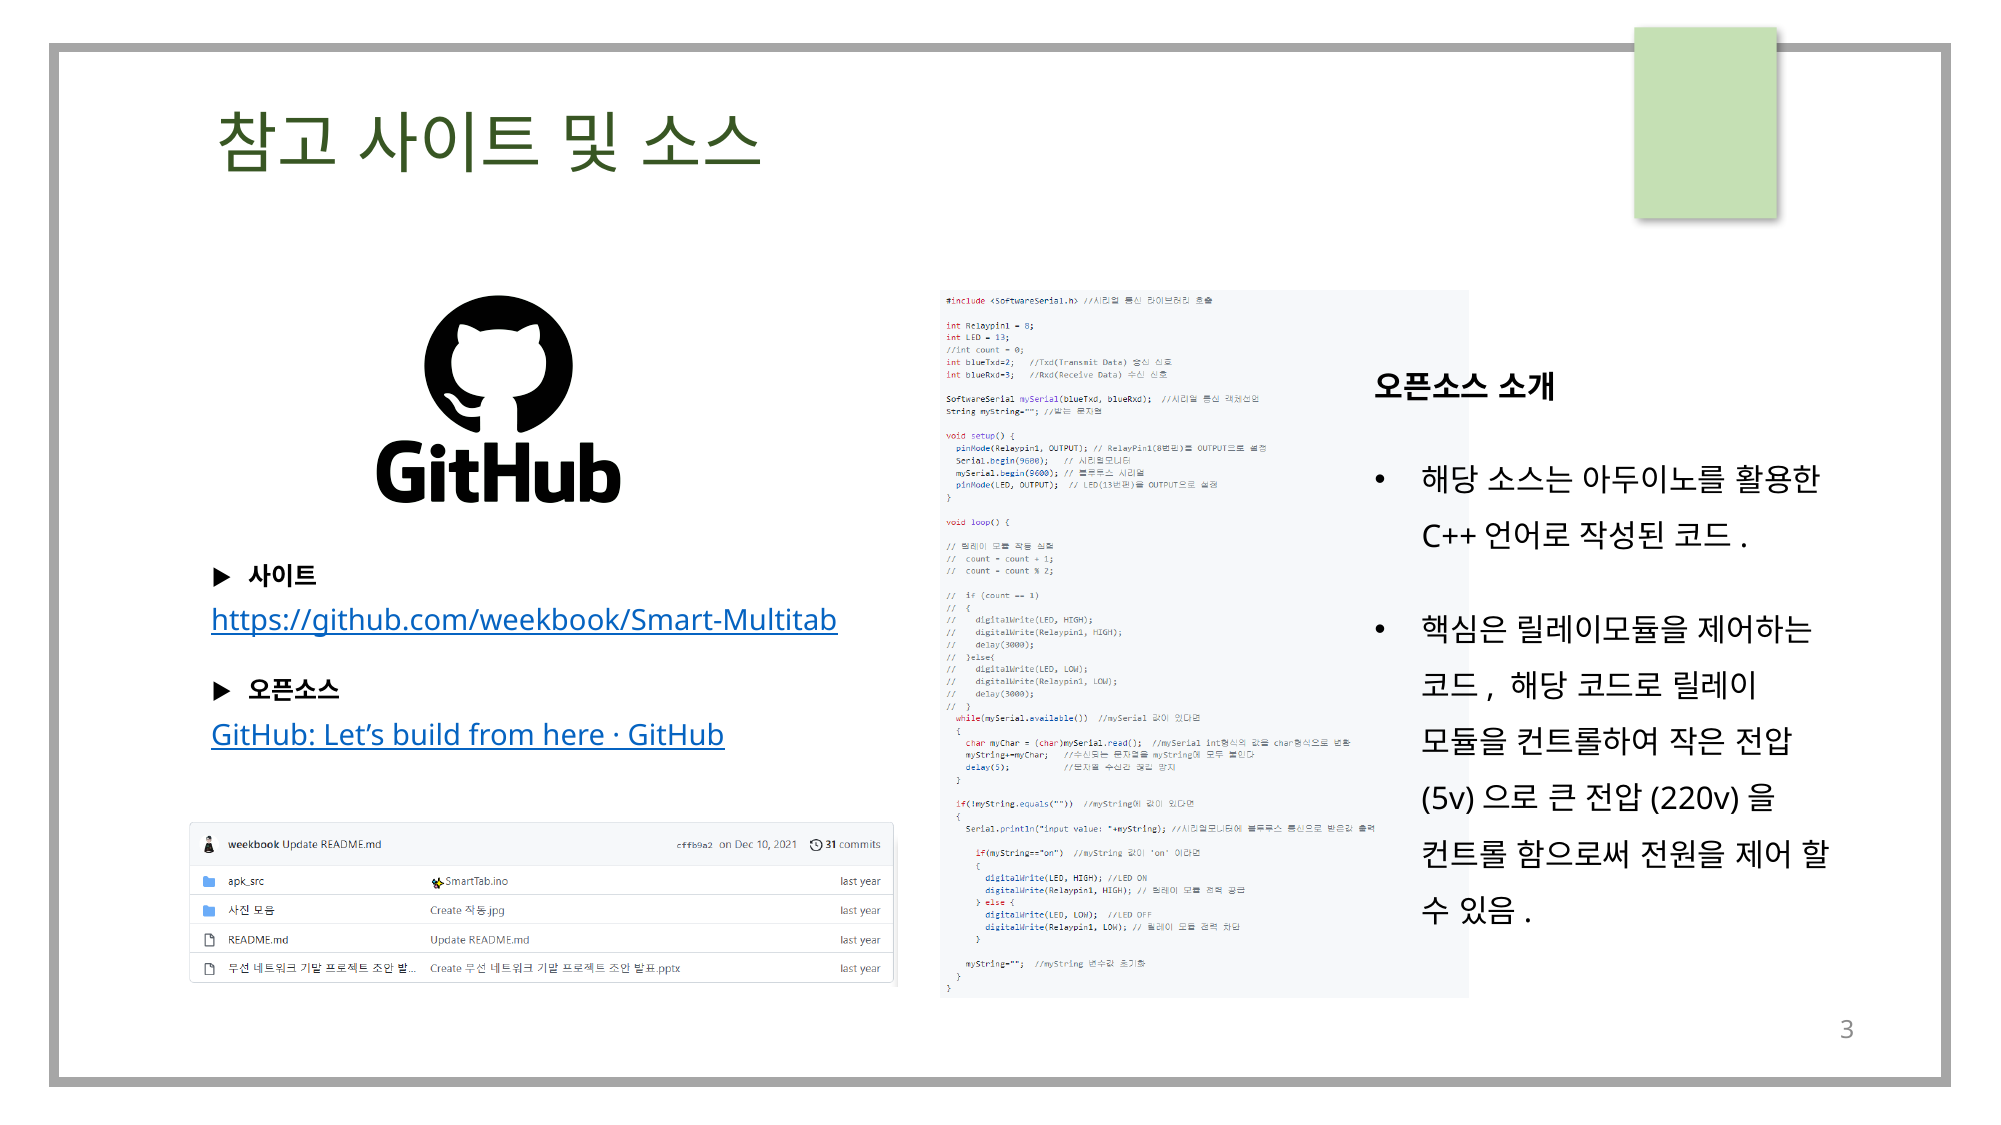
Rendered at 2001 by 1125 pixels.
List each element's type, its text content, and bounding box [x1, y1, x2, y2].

text_box [53, 46, 1947, 1083]
picture [940, 290, 1469, 998]
slide_number 3 [1419, 1000, 1870, 1061]
text_box 오픈소스 소개 해당 소스는 아두이노를 활용한 C++언어로 작성된 코드. 핵심은 릴레이모듈을 제어하는 코드, 해당 코드로 릴레이 모듈을 컨트롤하여 작은 전압(5v)으로 큰 전압(220v)을 컨트롤 함으로써 전원을 제어 할 수 있음. [1469, 359, 1860, 936]
text_box 참고 사이트 및 소스 [201, 93, 780, 189]
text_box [196, 537, 868, 760]
picture [298, 292, 700, 506]
picture [184, 815, 898, 987]
text_box [1633, 26, 1778, 219]
